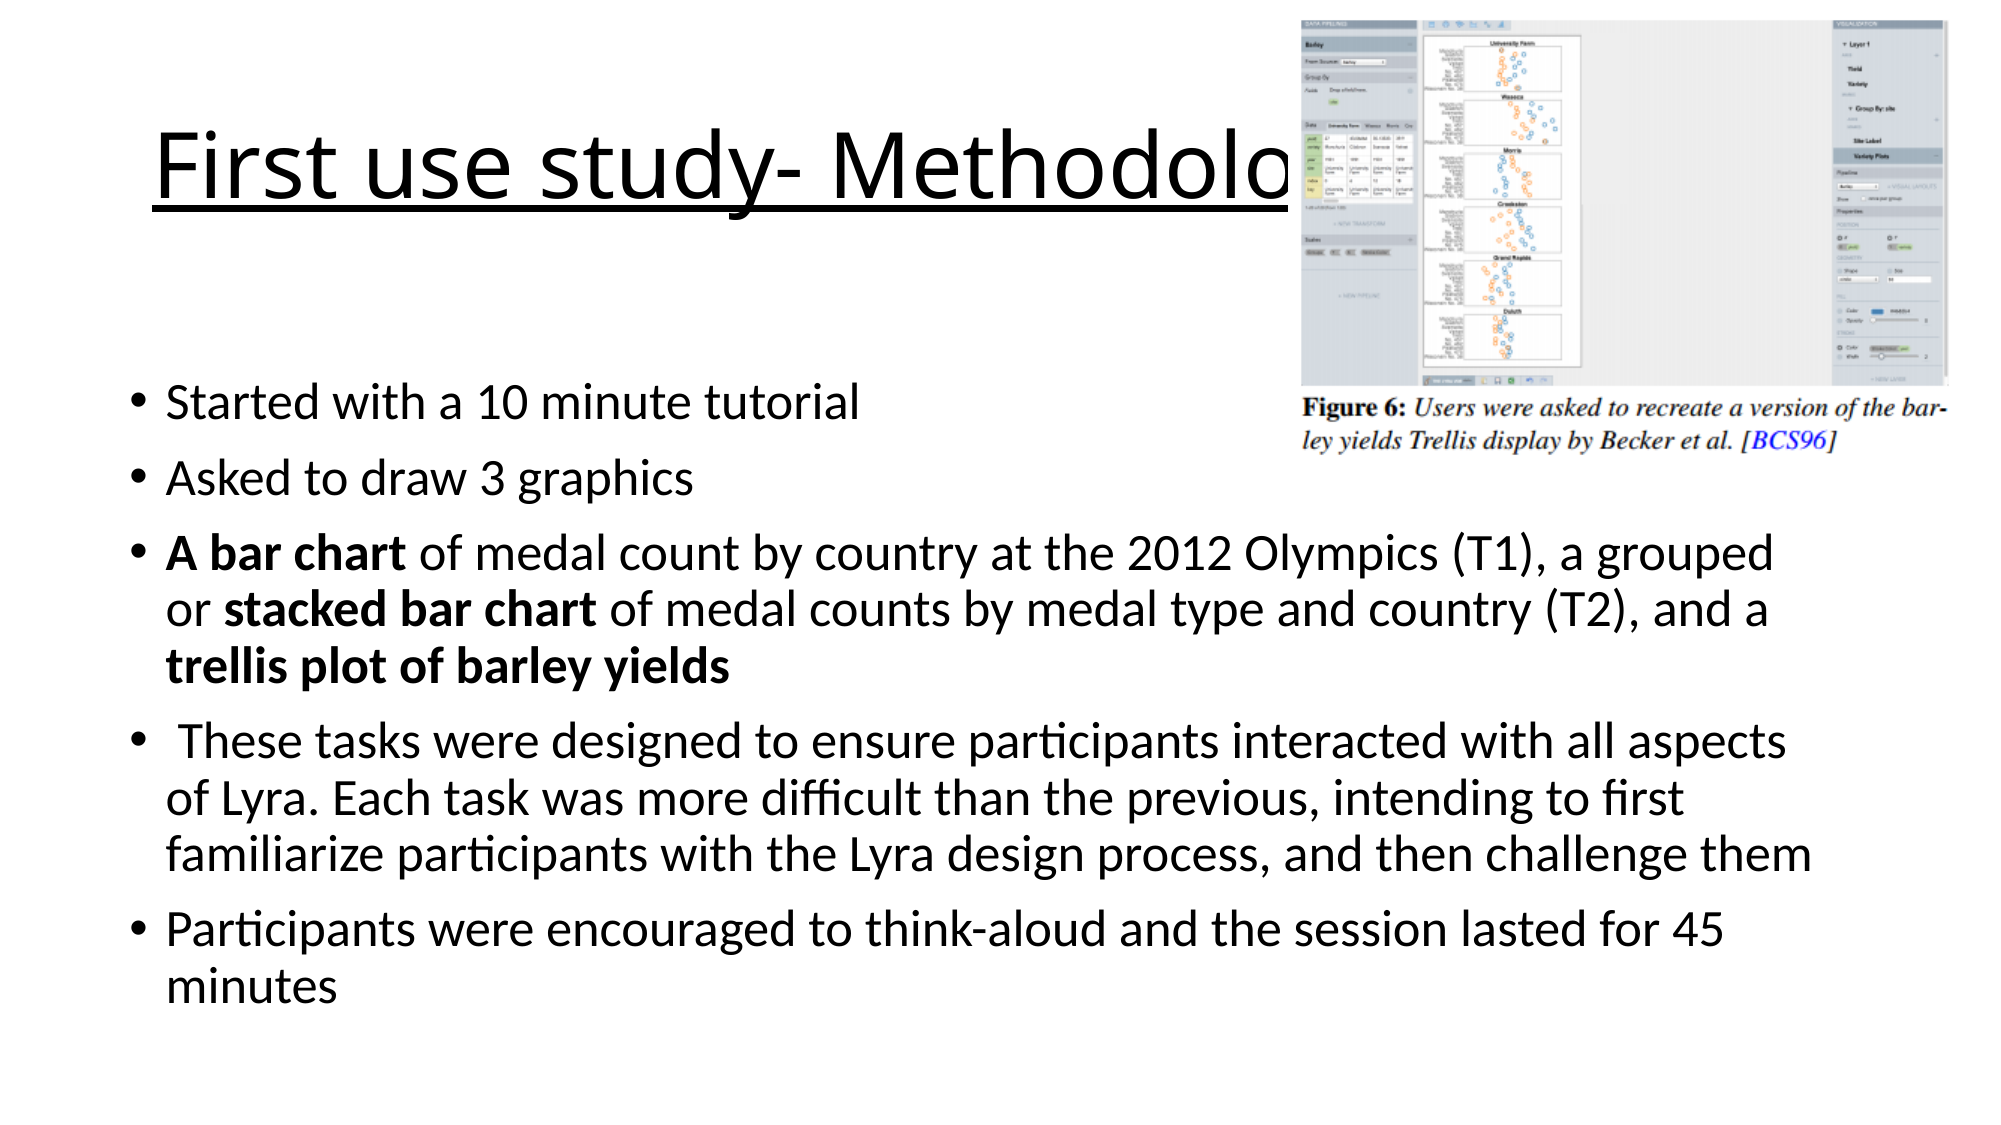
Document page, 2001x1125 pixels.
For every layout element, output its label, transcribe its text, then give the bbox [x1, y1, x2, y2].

title First use study- Methodology [137, 59, 1288, 278]
picture [1288, 16, 1964, 476]
list Started with a 10 minute tutorial Asked to draw 3 graphics A bar chart of medal count by country at the 2012 Olympics (T1), a grouped or stacked bar chart of medal counts by medal type and country (T2), and a trellis plot of barley yields These tasks were designed to ensure participants interacted with all aspects of Lyra. Each task was more difficult than the previous, intending to first familiarize participants with the Lyra design process, and then challenge them Participants were encouraged to think-aloud and the session lasted for 45 minutes [114, 367, 1840, 1081]
